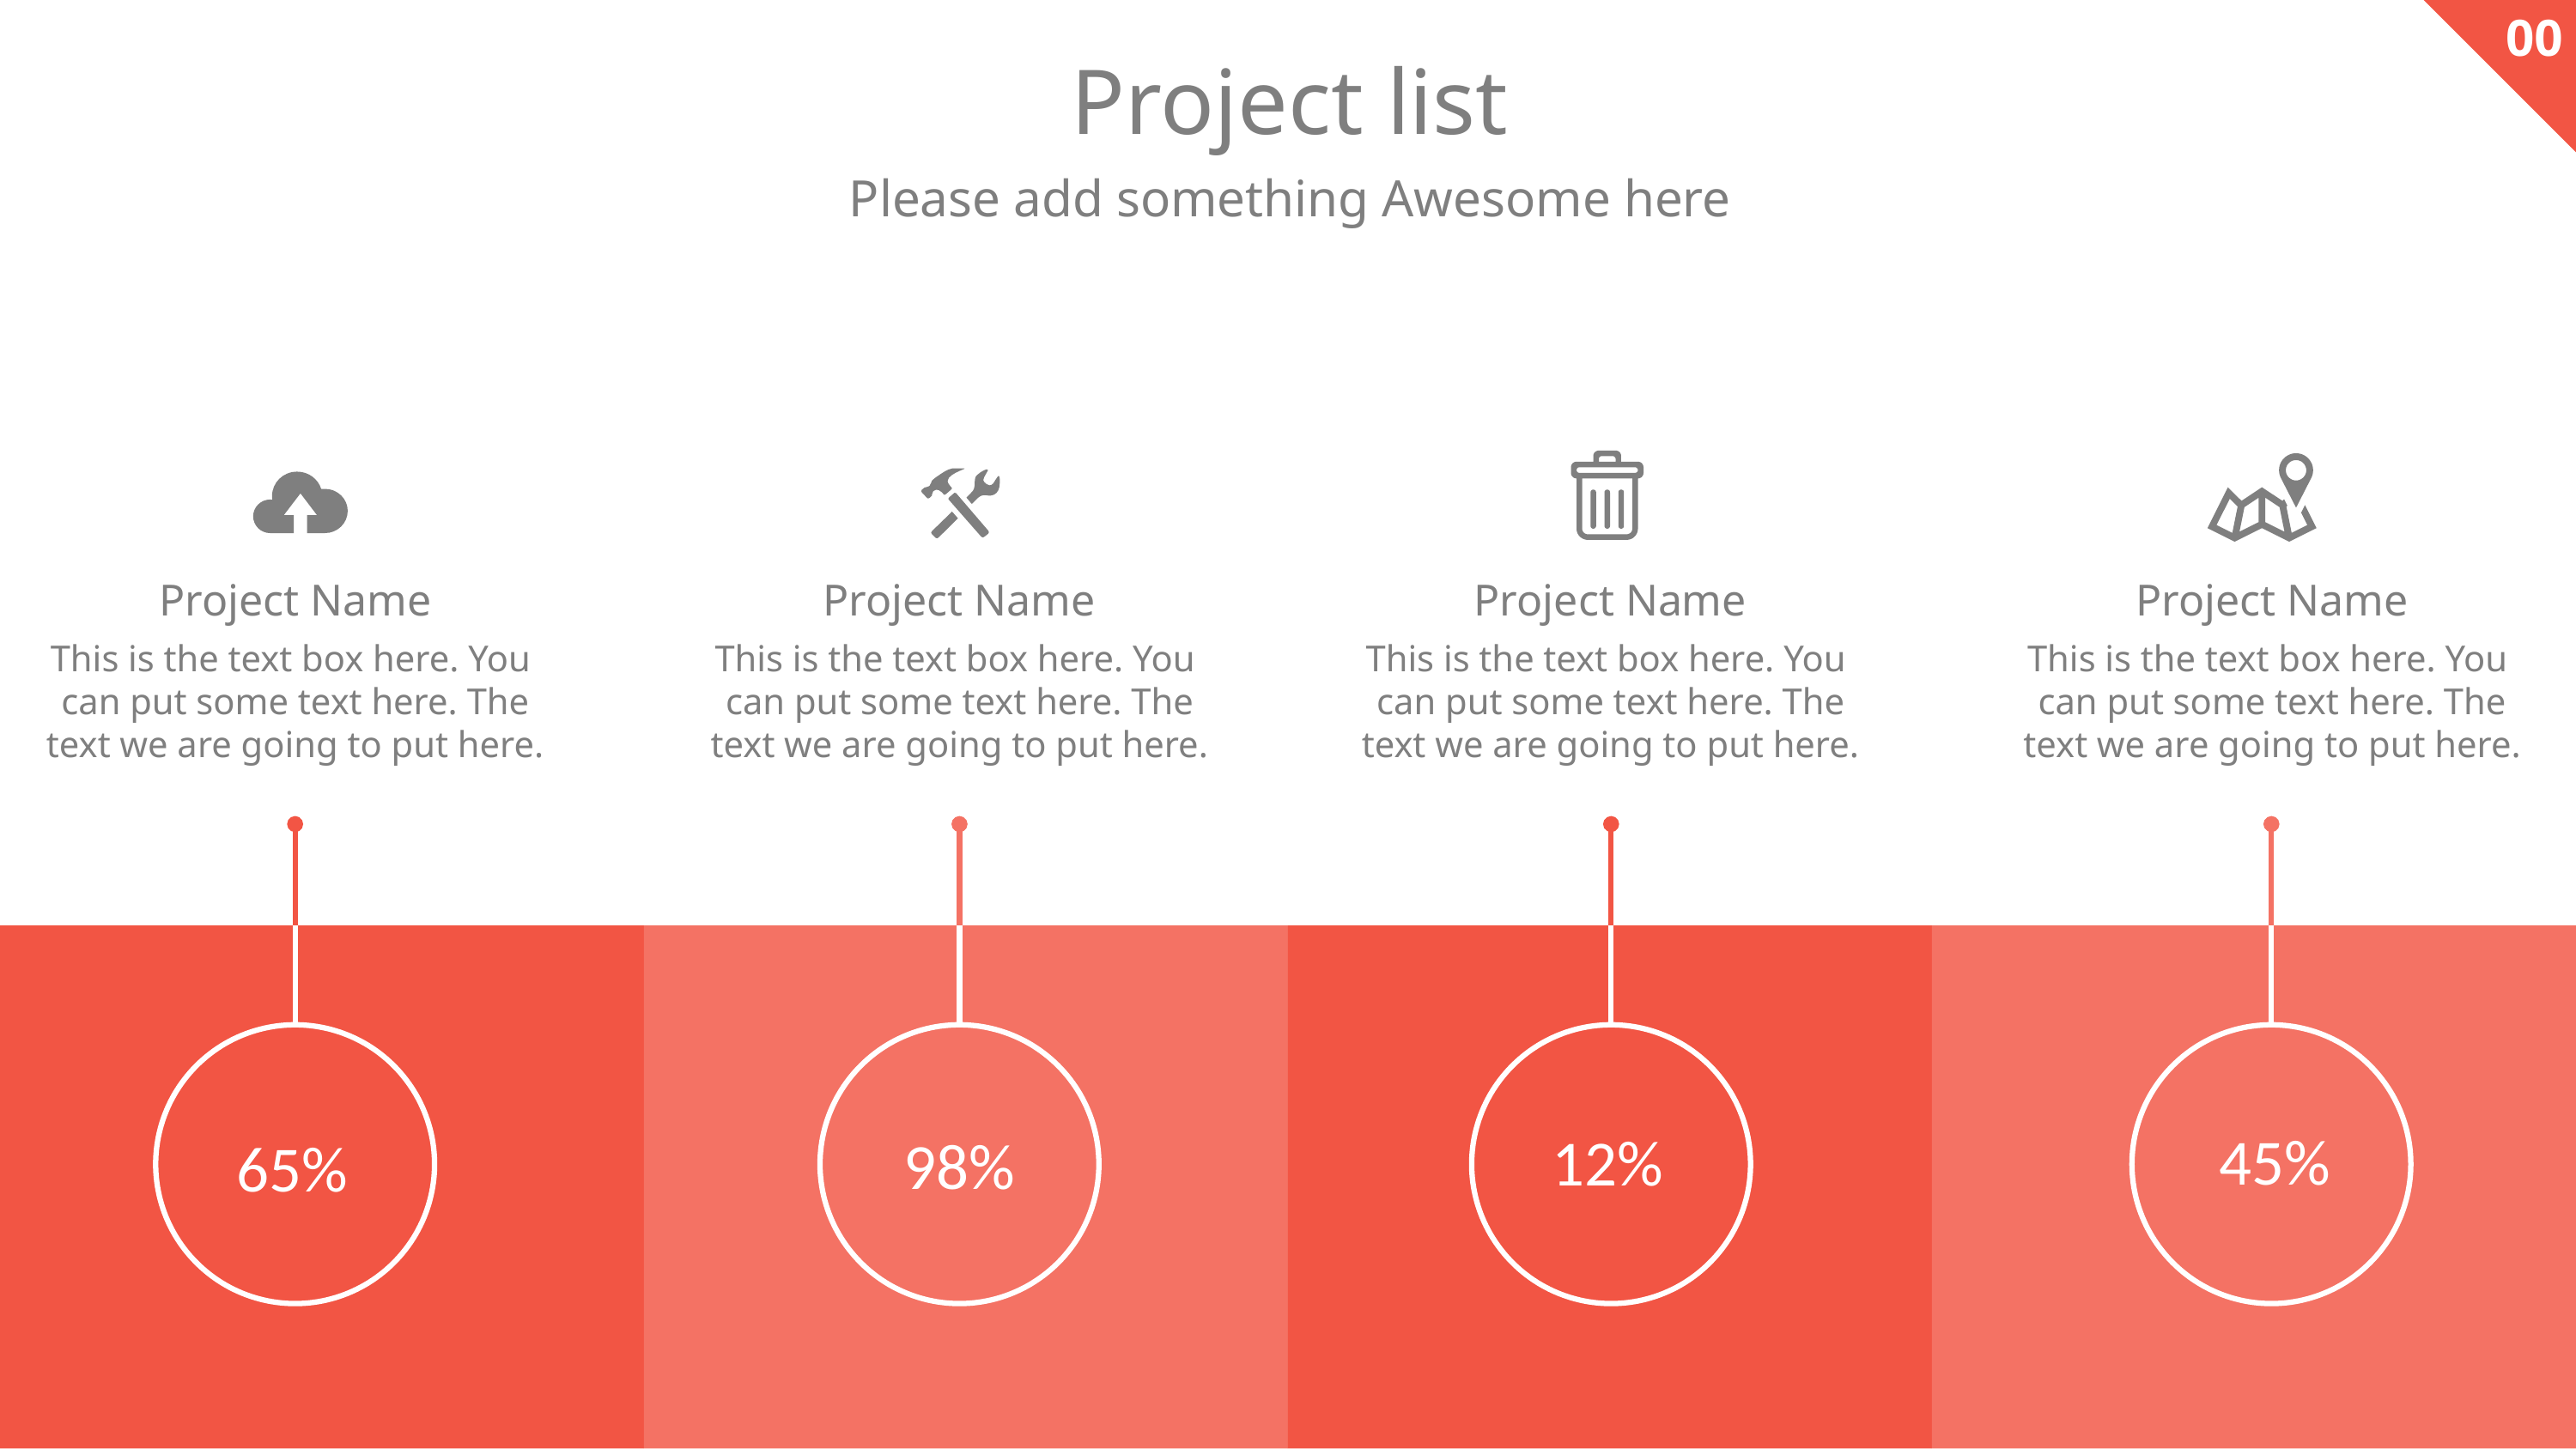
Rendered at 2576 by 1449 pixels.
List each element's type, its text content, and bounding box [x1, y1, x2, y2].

text_box [2279, 453, 2313, 508]
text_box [696, 566, 1223, 773]
text_box [1571, 450, 1644, 540]
text_box [1287, 925, 1931, 1449]
text_box [931, 511, 958, 539]
text_box [818, 1023, 1100, 1305]
text_box [1470, 1023, 1752, 1305]
text_box 65% [223, 1121, 361, 1212]
text_box [0, 925, 643, 1449]
text_box [643, 925, 1287, 1449]
text_box [966, 469, 1000, 505]
text_box [2130, 1023, 2412, 1305]
text_box [155, 1023, 436, 1305]
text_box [33, 566, 558, 773]
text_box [1347, 566, 1874, 773]
text_box 98% [890, 1118, 1028, 1209]
text_box [2207, 487, 2317, 543]
text_box [1931, 925, 2576, 1449]
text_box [2009, 566, 2535, 773]
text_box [2423, 0, 2576, 153]
text_box [948, 493, 989, 538]
text_box Please add something Awesome here [835, 160, 1744, 233]
text_box 45% [2206, 1114, 2343, 1204]
text_box Project list [1058, 39, 1522, 160]
text_box 12% [1539, 1114, 1676, 1205]
text_box [252, 471, 348, 534]
text_box [921, 468, 965, 499]
